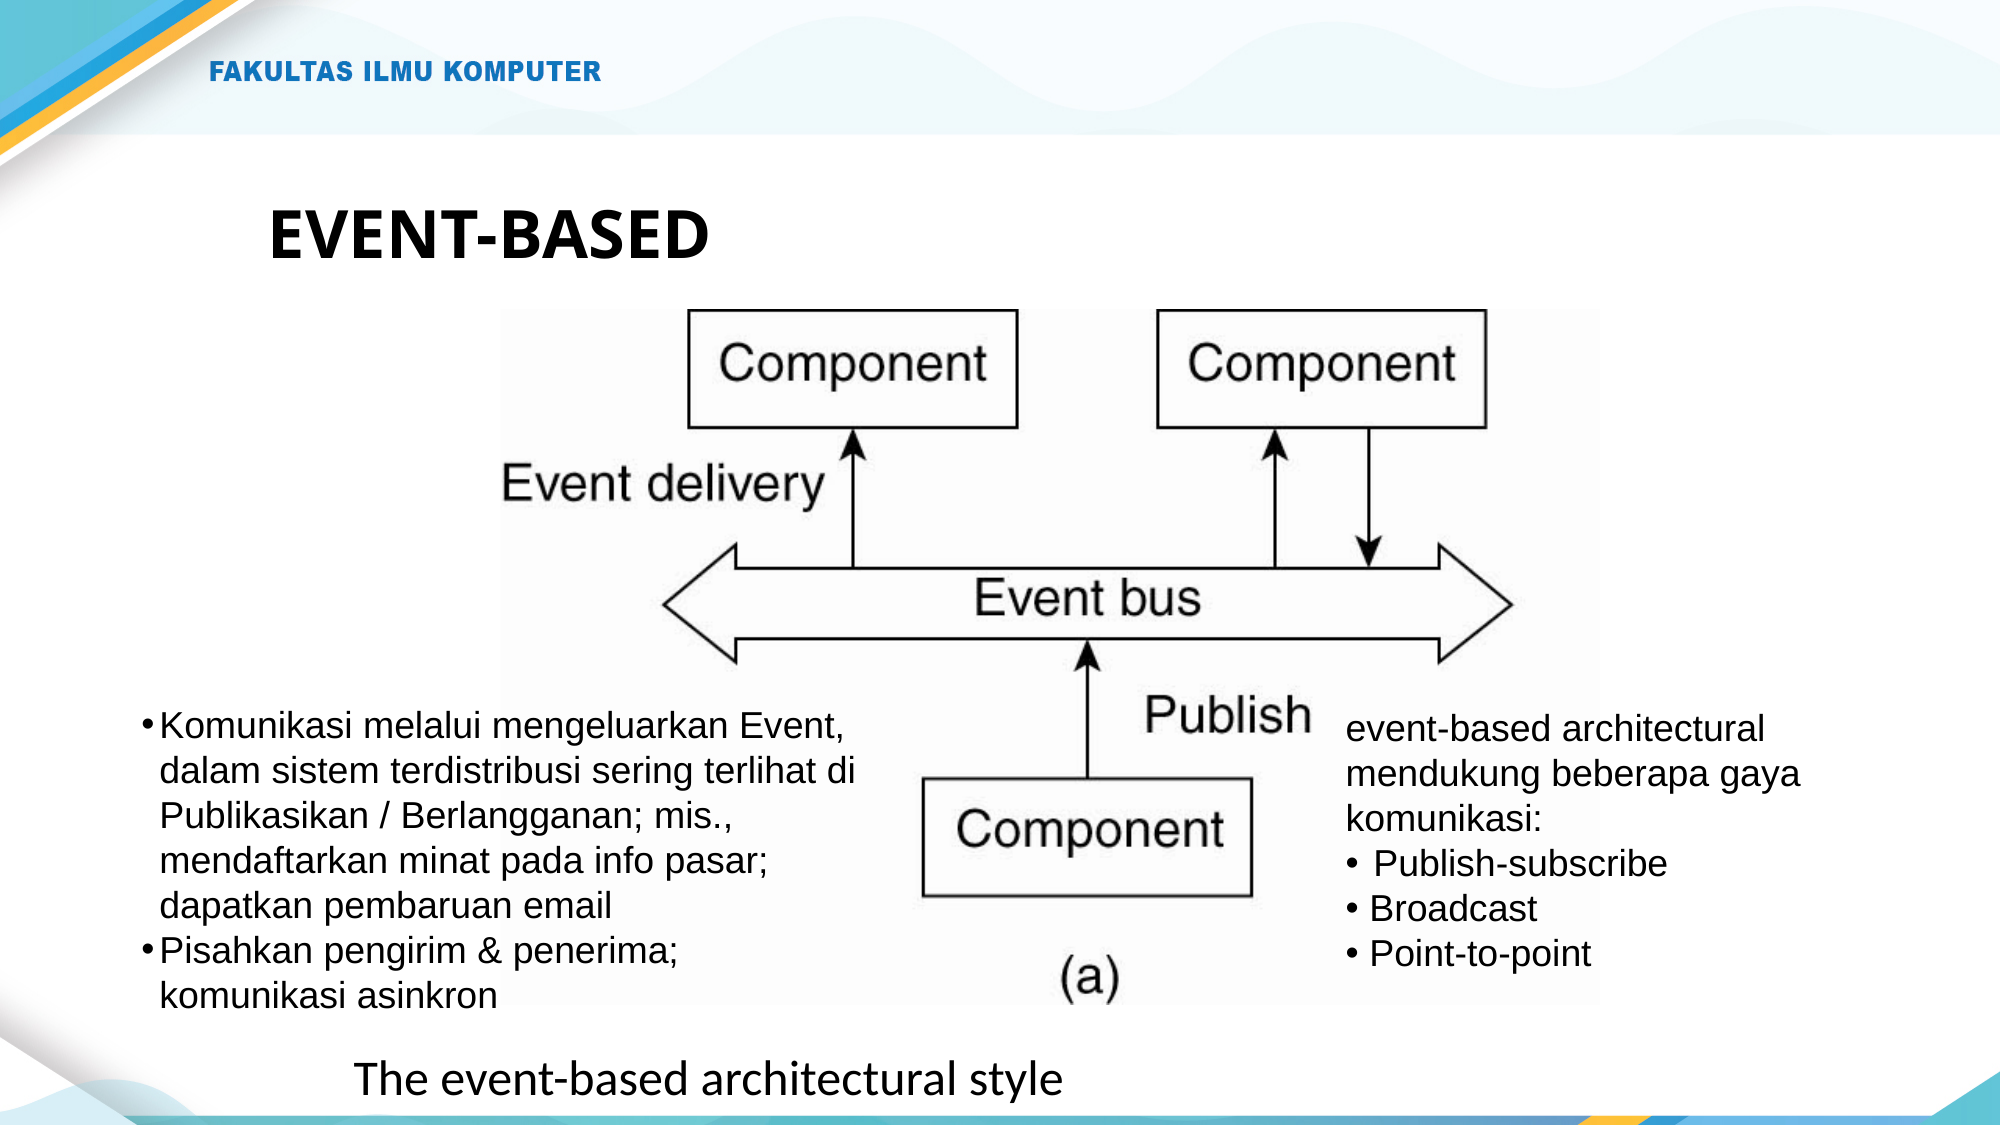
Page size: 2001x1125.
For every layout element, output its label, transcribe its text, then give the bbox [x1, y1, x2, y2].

text_box event-based architectural mendukung beberapa gaya komunikasi: Publish-subscribe Broadcast Point-to-point [1600, 696, 1828, 982]
picture [0, 0, 2000, 1125]
text_box Komunikasi melalui mengeluarkan Event, dalam sistem terdistribusi sering terlihat di Publikasikan / Berlangganan; mis., mendaftarkan minat pada info pasar; dapatkan pembaruan email Pisahkan pengirim & penerima; komunikasi asinkron [126, 693, 873, 1024]
title EVENT-BASED [252, 170, 1852, 303]
text_box The event-based architectural style [331, 1044, 1682, 1125]
